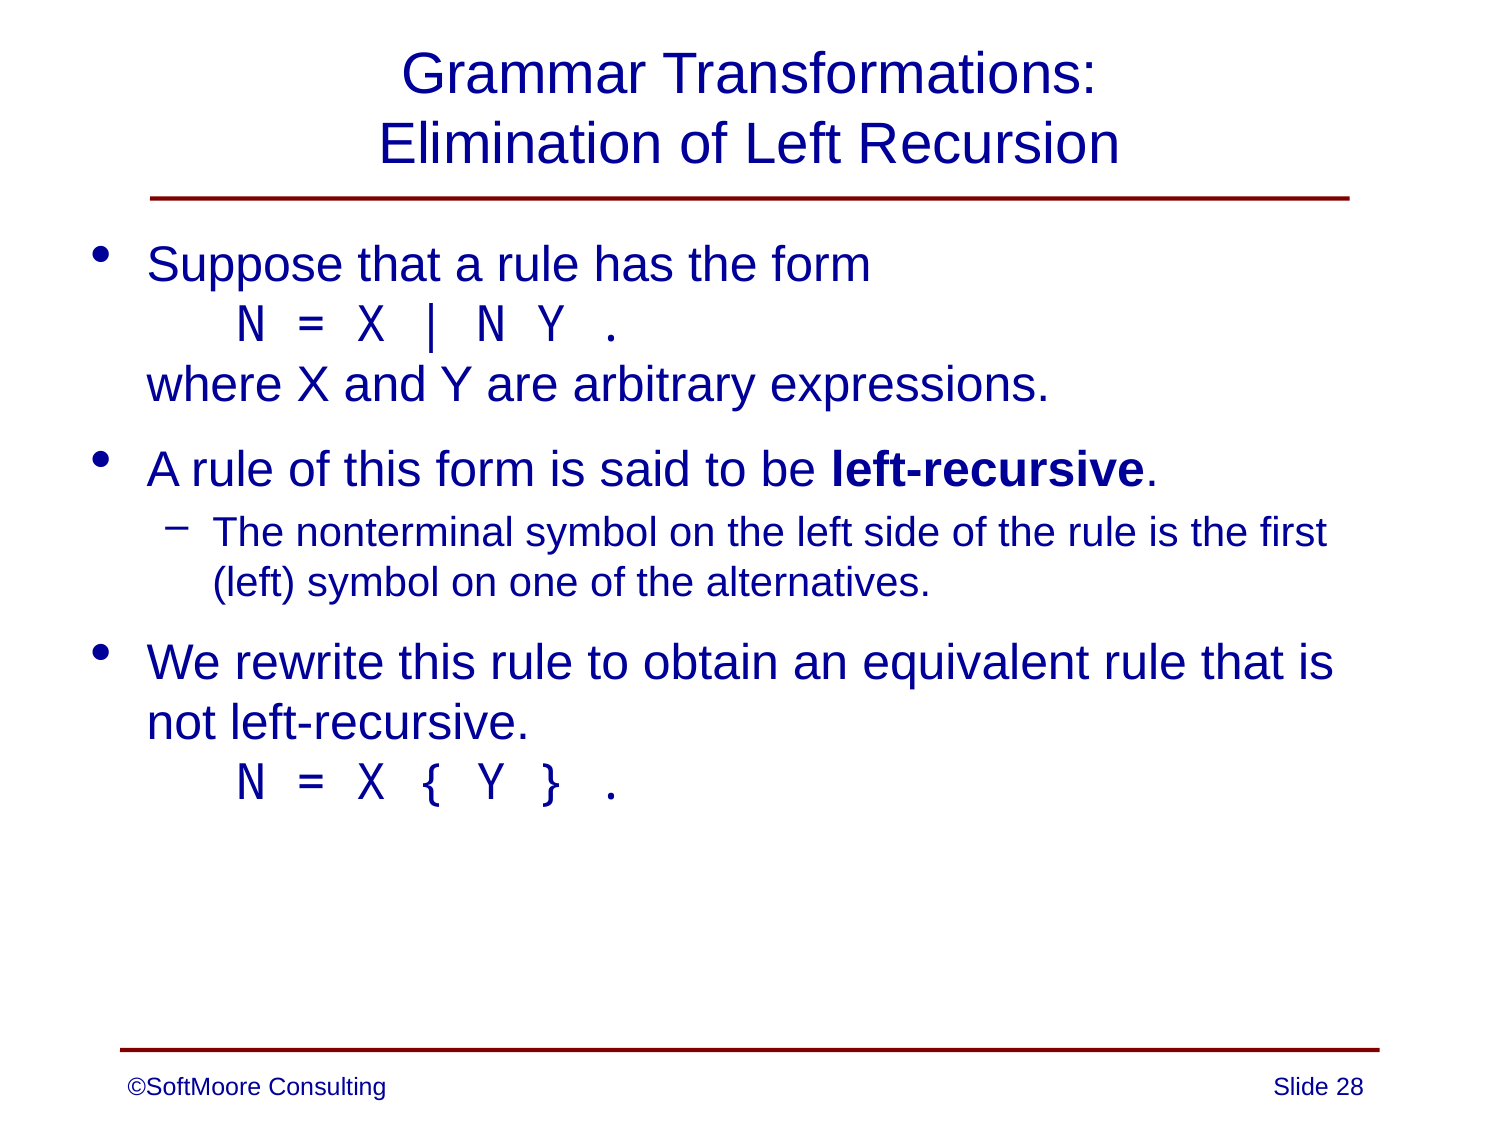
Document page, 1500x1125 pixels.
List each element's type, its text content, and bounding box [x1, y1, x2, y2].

title Grammar Transformations: Elimination of Left Recursion [149, 22, 1350, 188]
list Suppose that a rule has the form N = X | N Y . where X and Y are arbitrary expressions. A rule of this form is said to be left-recursive. The nonterminal symbol on the left side of the rule is the first (left) symbol on one of the alternatives. We rewrite this rule to obtain an equivalent rule that is not left-recursive. N = X { Y } . [74, 223, 1425, 1034]
footer ©SoftMoore Consulting [111, 1061, 563, 1109]
slide_number Slide 28 [1078, 1061, 1380, 1109]
